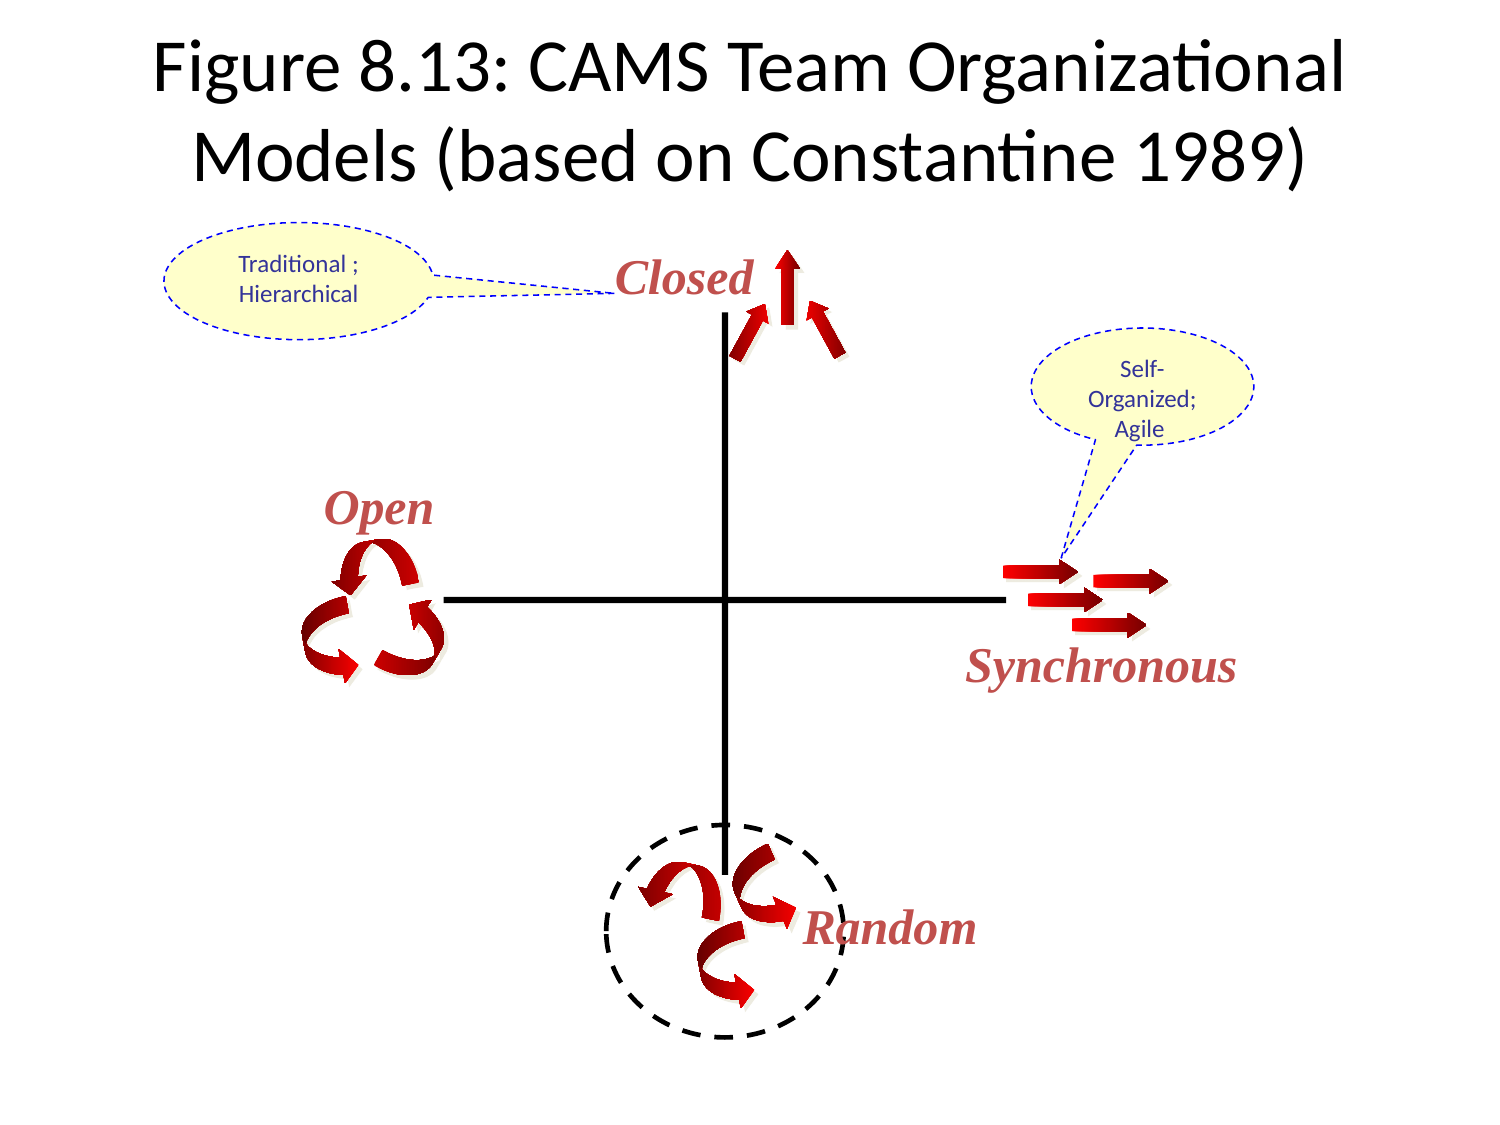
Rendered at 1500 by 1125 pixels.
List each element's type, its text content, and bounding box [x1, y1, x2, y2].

text_box [774, 249, 800, 325]
text_box Random [787, 887, 993, 963]
title Figure 8.13: CAMS Team Organizational Models (based on Constantine 1989) [75, 12, 1425, 200]
text_box Self-Organized; Agile [1031, 327, 1254, 559]
text_box [606, 824, 839, 1038]
text_box Synchronous [950, 624, 1253, 700]
text_box [373, 599, 444, 676]
text_box [1027, 587, 1103, 613]
text_box [806, 300, 846, 359]
text_box [729, 313, 769, 362]
text_box [1093, 568, 1169, 594]
text_box Closed [600, 237, 769, 313]
text_box Open [308, 467, 450, 543]
text_box [1002, 559, 1078, 585]
text_box [332, 543, 372, 596]
text_box [1071, 612, 1146, 624]
text_box [301, 596, 359, 684]
text_box Traditional ; Hierarchical [163, 222, 615, 340]
